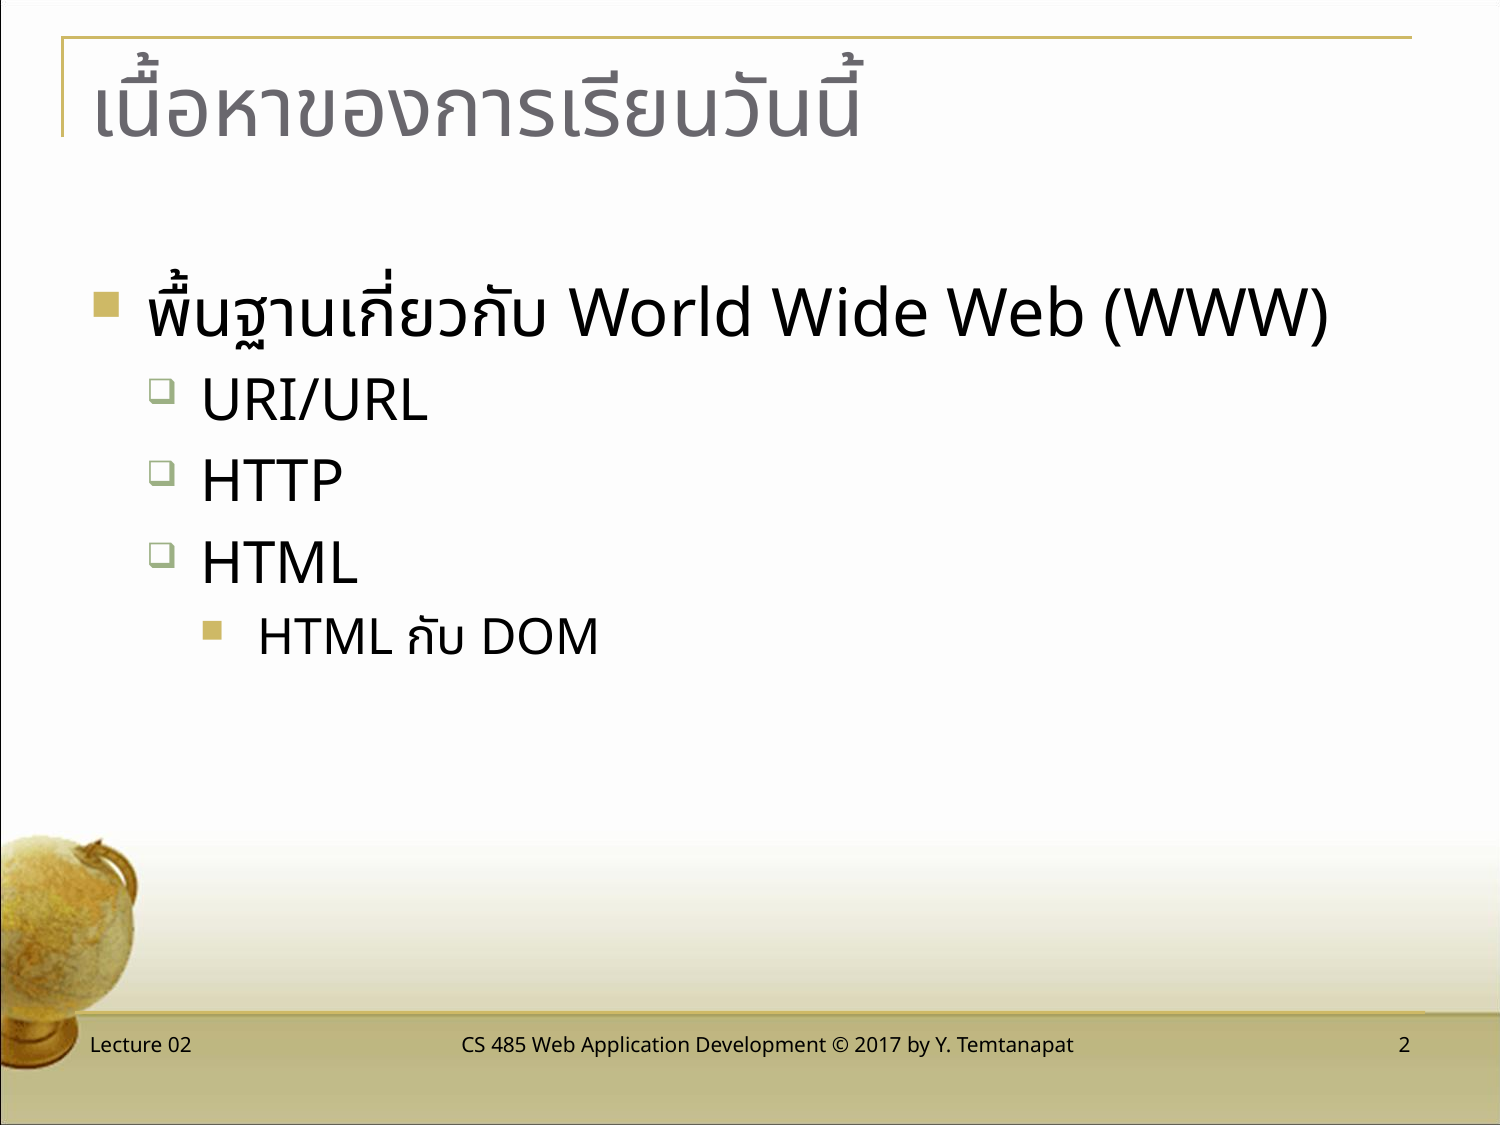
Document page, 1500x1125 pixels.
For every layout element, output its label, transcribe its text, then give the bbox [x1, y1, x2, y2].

picture [0, 0, 1500, 1125]
title เนื้อหาของการเรียนวันนี้ [74, 45, 1426, 233]
slide_number Lecture 02 [75, 1024, 316, 1100]
slide_number 2 [1218, 1024, 1426, 1100]
list พื้นฐานเกี่ยวกับ World Wide Web (WWW) URI/URL HTTP HTML HTML กับ DOM [74, 262, 1426, 1006]
footer CS 485 Web Application Development © 2017 by Y. Temtanapat [316, 1024, 1218, 1100]
